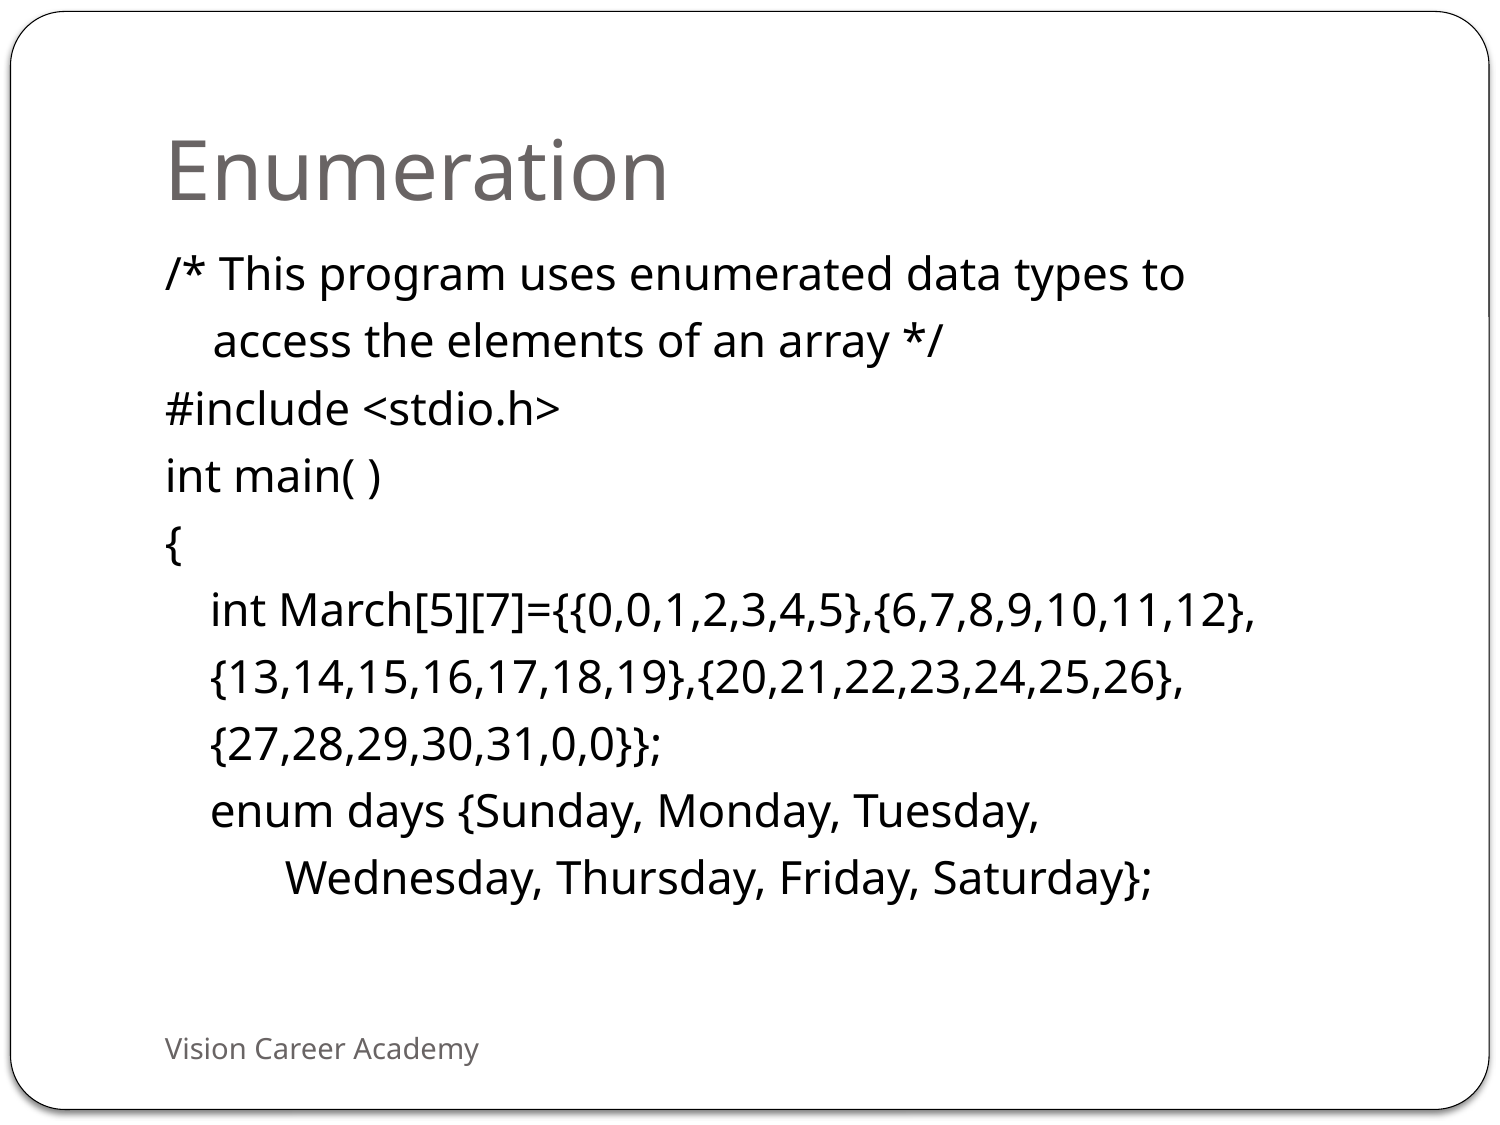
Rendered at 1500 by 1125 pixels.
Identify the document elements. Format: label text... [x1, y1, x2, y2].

footer Vision Career Academy [150, 1012, 800, 1088]
list /* This program uses enumerated data types to access the elements of an array */ #include <stdio.h> int main( ) { int March[5][7]={{0,0,1,2,3,4,5},{6,7,8,9,10,11,12}, {13,14,15,16,17,18,19},{20,21,22,23,24,25,26}, {27,28,29,30,31,0,0}}; enum days {Sunday, Monday, Tuesday, Wednesday, Thursday, Friday, Saturday}; [150, 237, 1425, 988]
title Enumeration [150, 45, 1425, 233]
